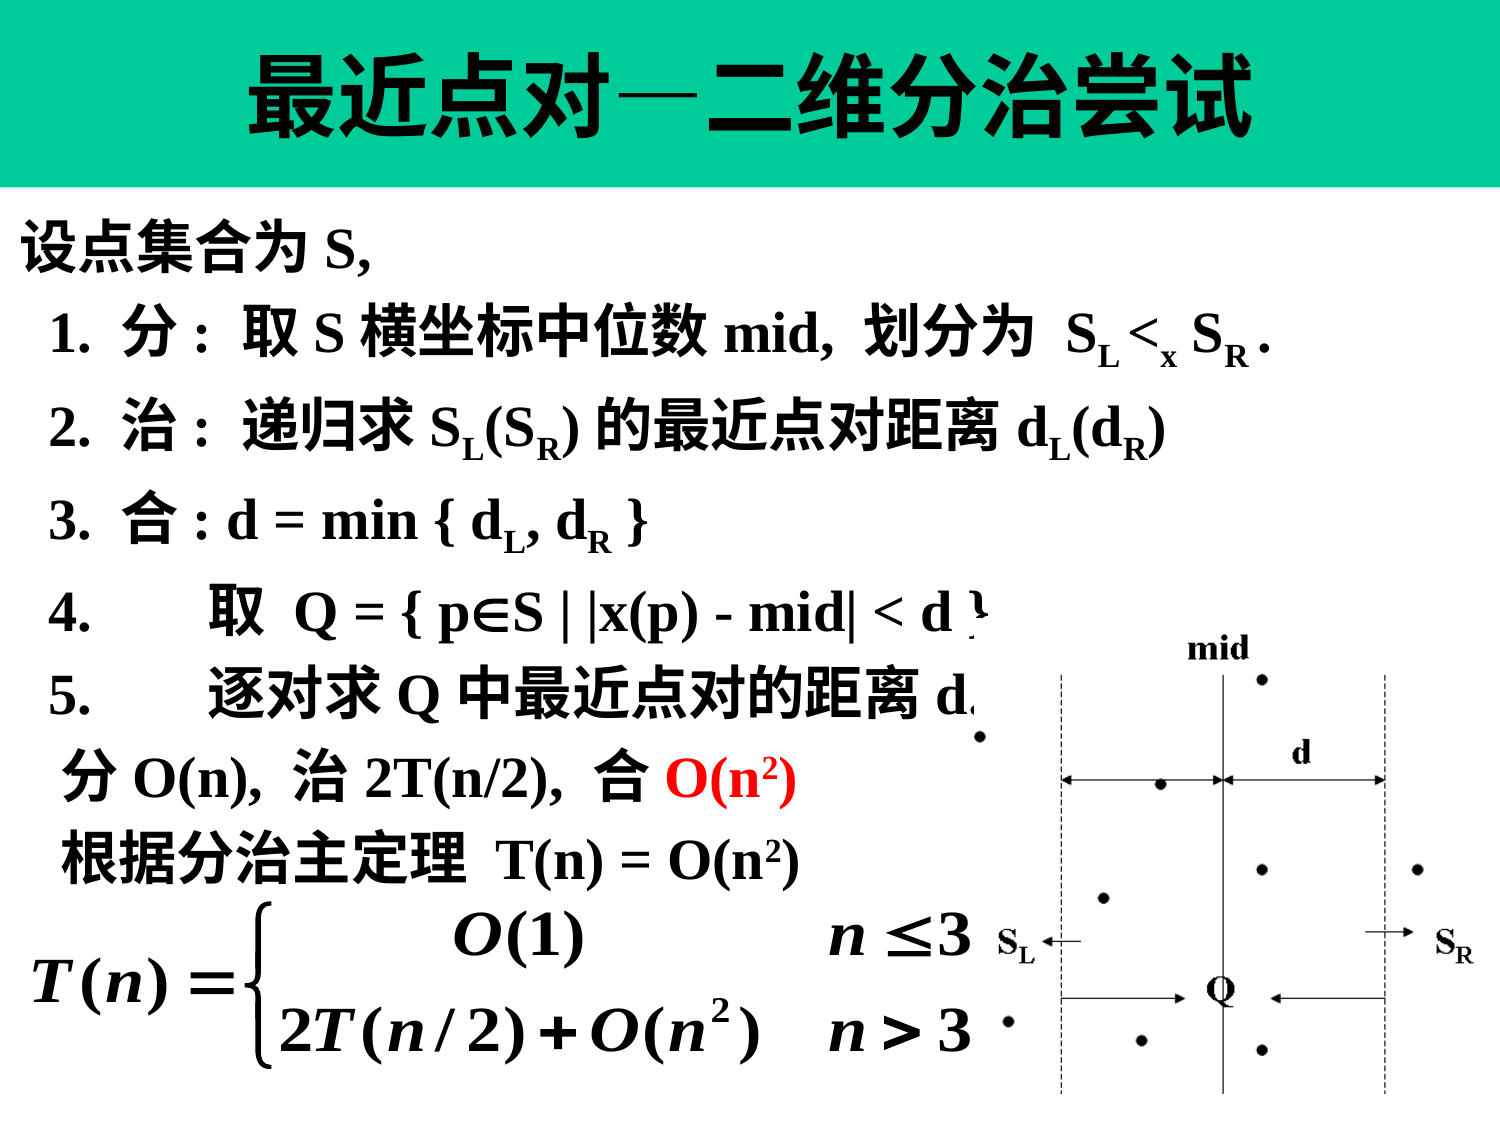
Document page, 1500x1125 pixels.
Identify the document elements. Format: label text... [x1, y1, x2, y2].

picture [974, 618, 1495, 1095]
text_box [29, 897, 969, 1073]
title 最近点对—二维分治尝试 [0, 0, 1500, 188]
text_box 设点集合为S, 1. 分: 取S横坐标中位数mid, 划分为 SL <x SR . 2. 治: 递归求SL(SR)的最近点对距离dL(dR) 3. 合: d = min { dL, dR } 4. 取 Q = { pS | |x(p) - mid| < d } 5. 逐对求Q中最近点对的距离d. 分O(n), 治2T(n/2), 合O(n2) 根据分治主定理 T(n) = O(n2) [4, 196, 1287, 899]
